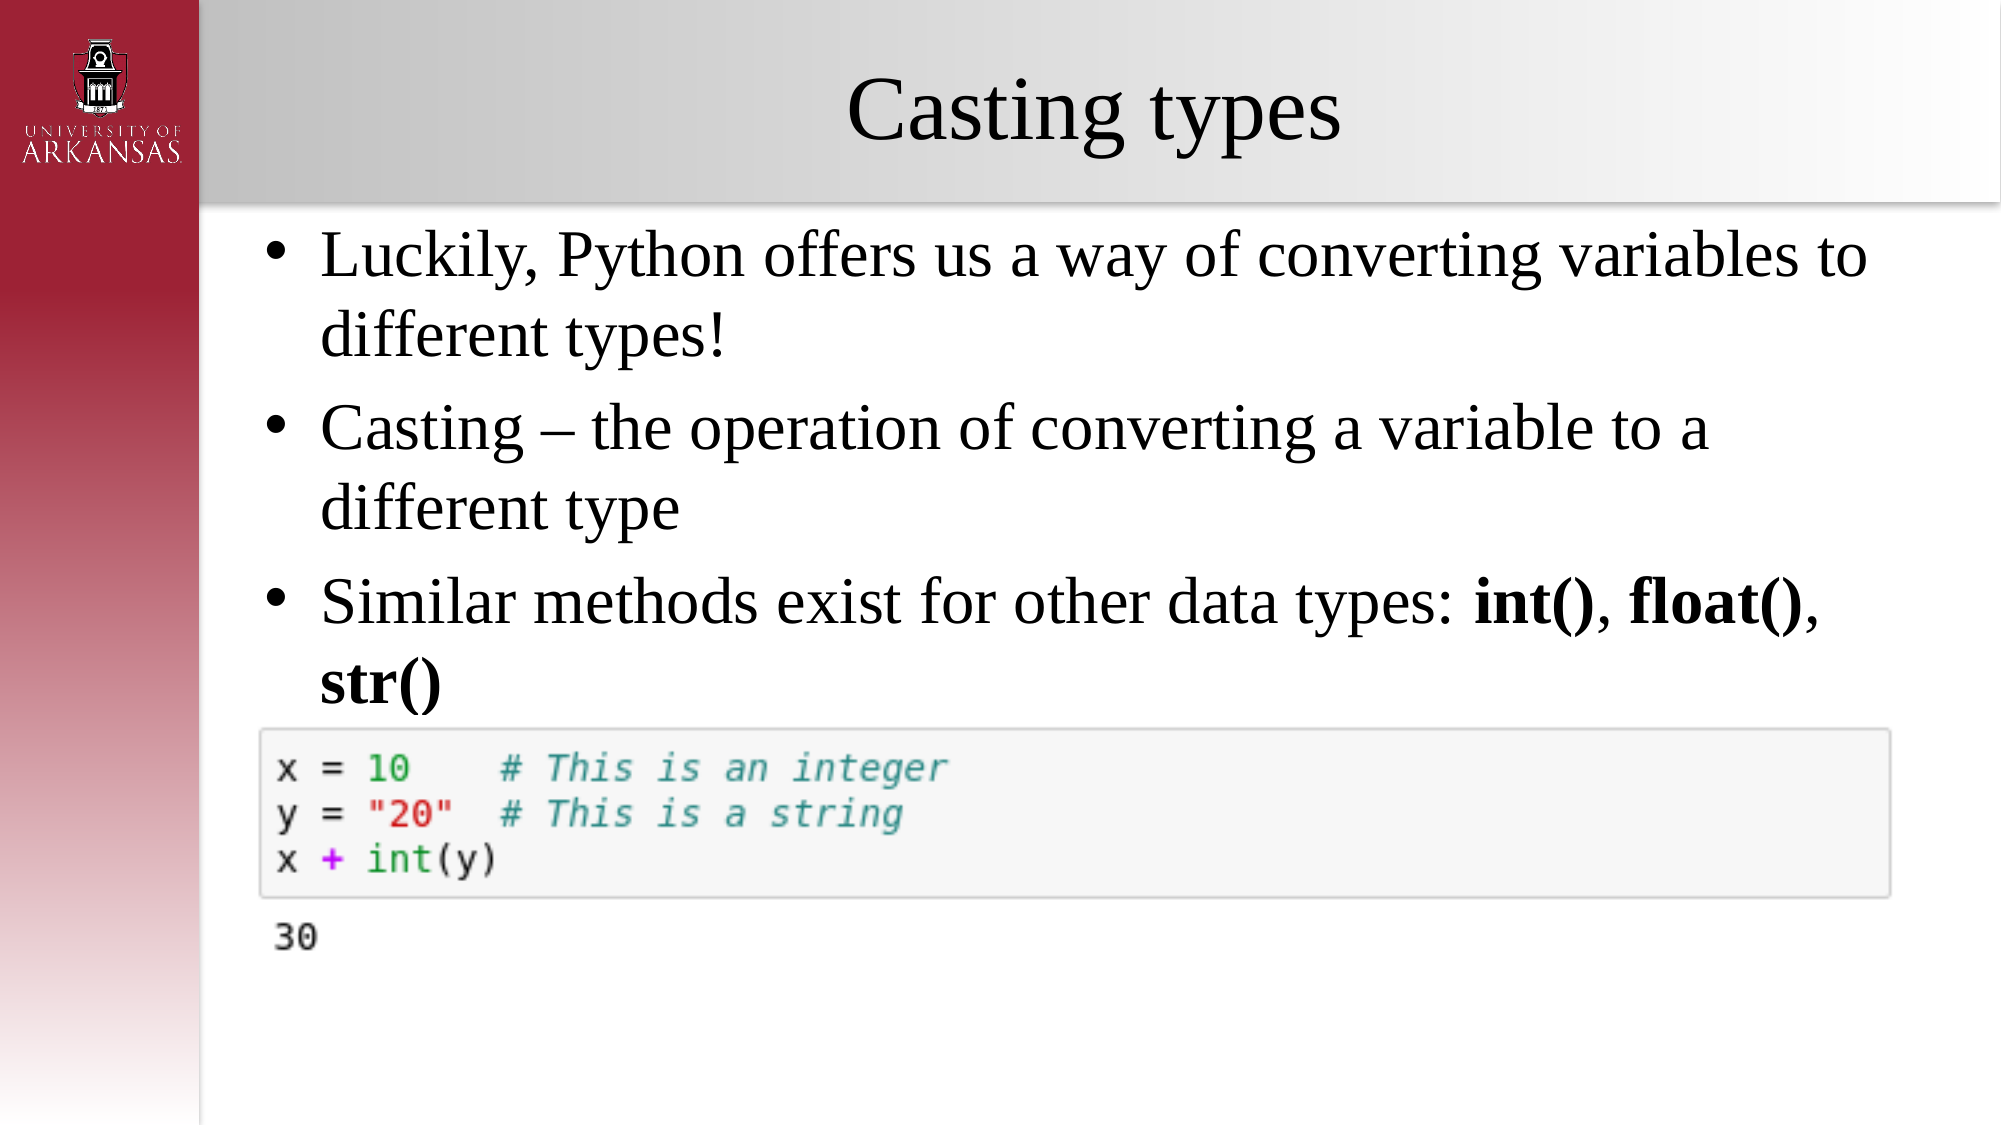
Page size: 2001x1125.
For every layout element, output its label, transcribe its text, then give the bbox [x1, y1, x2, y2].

picture [20, 39, 182, 163]
picture [249, 715, 1904, 956]
list Luckily, Python offers us a way of converting variables to different types! Casting – the operation of converting a variable to a different type Similar methods exist for other data types: int(), float(), str() [249, 202, 1942, 1005]
title Casting types [249, 30, 1942, 176]
